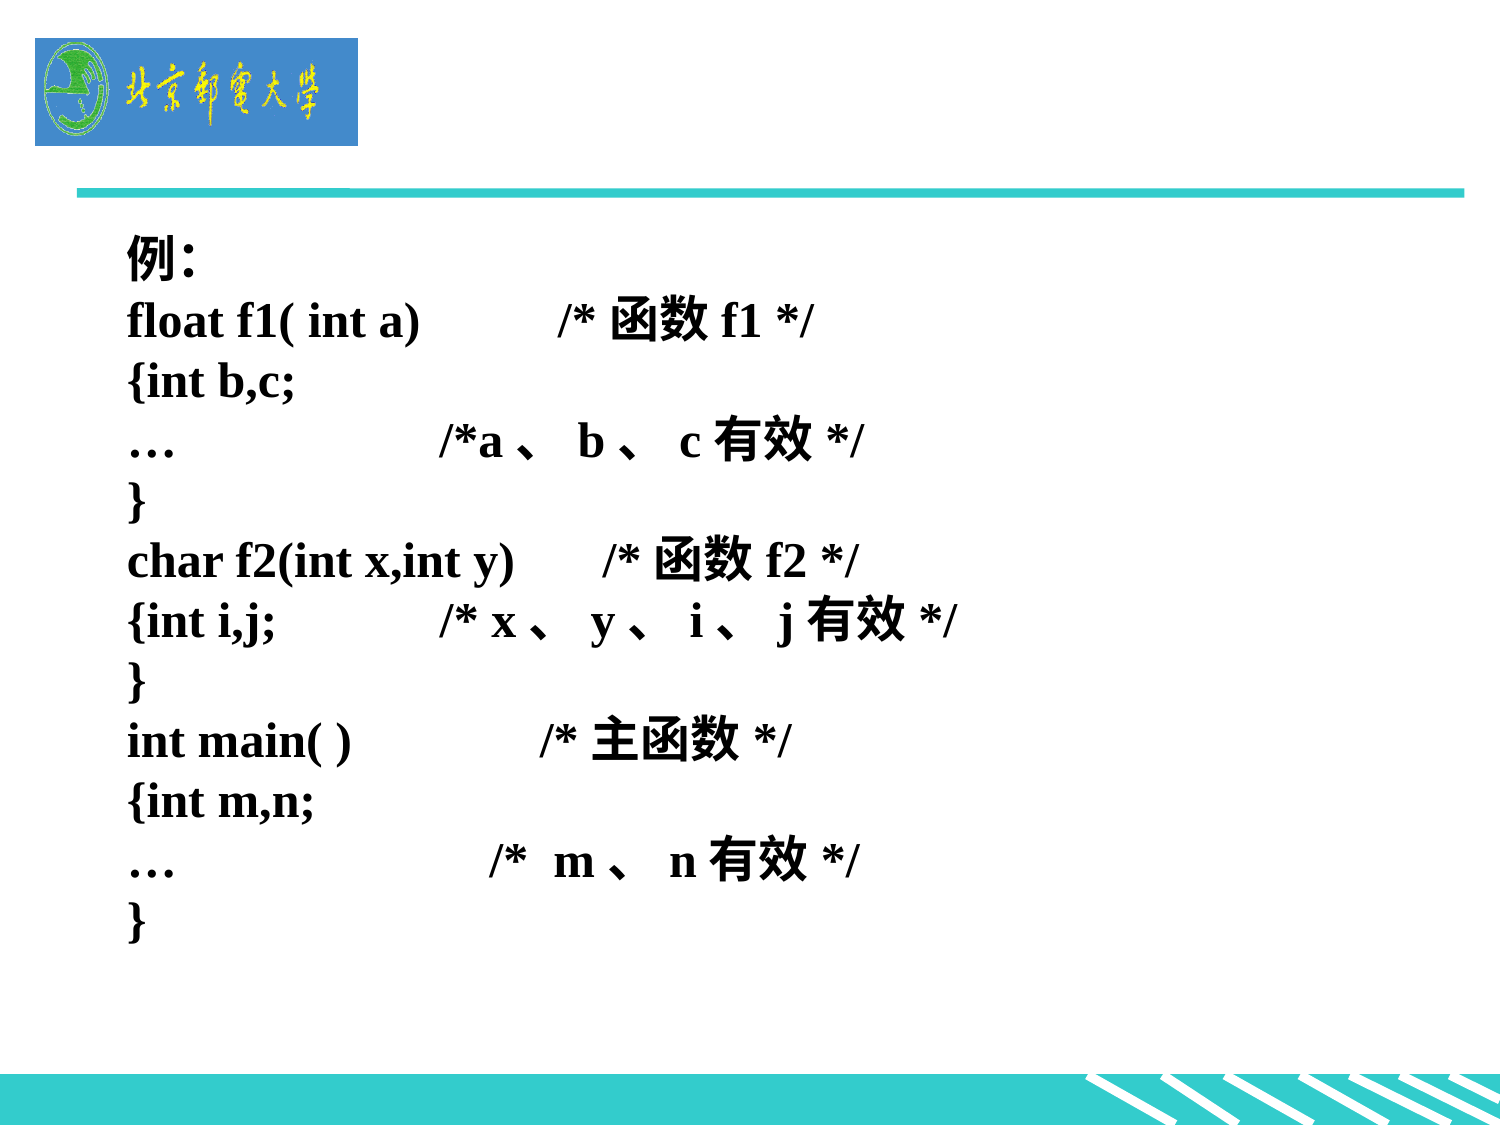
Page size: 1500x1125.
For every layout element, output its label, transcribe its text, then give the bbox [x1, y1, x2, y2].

text_box 例： float f1( int a) /*函数f1 */ {int b,c; … /*a、b、c有效*/ } char f2(int x,int y) /*函数f2 */ {int i,j; /* x、y、i、j有效*/ } int main( ) /*主函数*/ {int m,n; … /* m、n有效*/ } [112, 219, 1223, 955]
picture [34, 37, 358, 146]
